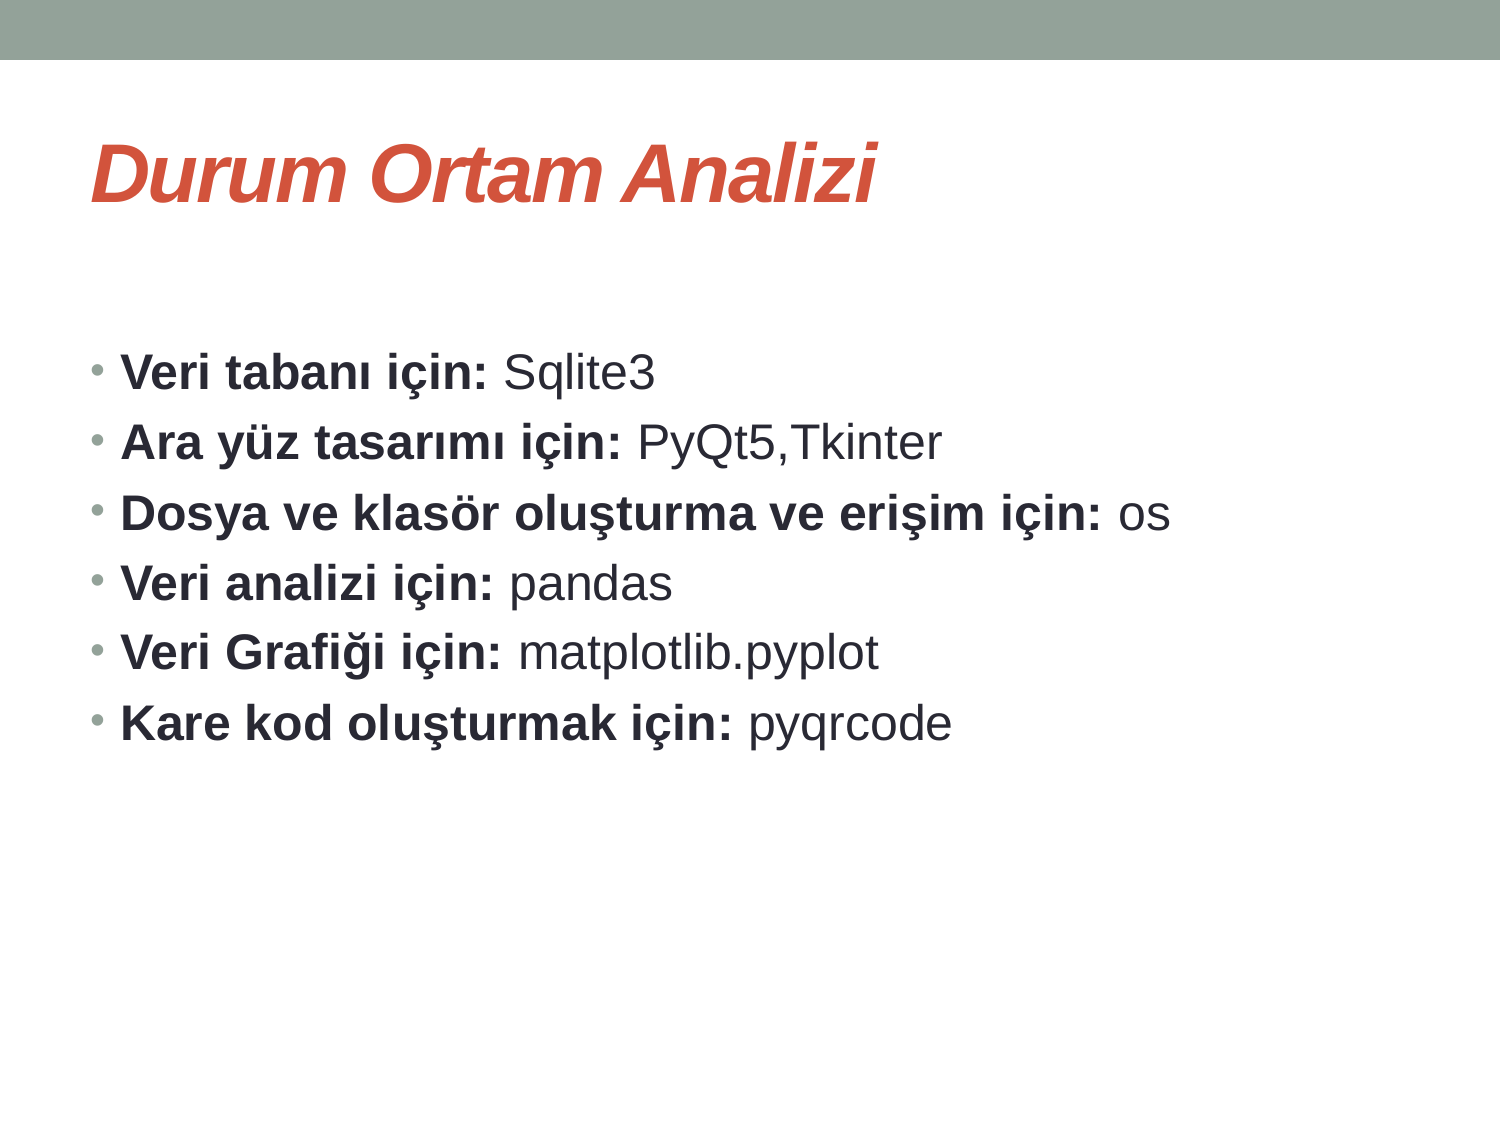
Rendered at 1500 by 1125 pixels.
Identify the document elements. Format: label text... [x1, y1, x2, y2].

list Veri tabanı için: Sqlite3 Ara yüz tasarımı için: PyQt5,Tkinter Dosya ve klasör oluşturma ve erişim için: os Veri analizi için: pandas Veri Grafiği için: matplotlib.pyplot Kare kod oluşturmak için: pyqrcode [75, 262, 1425, 1063]
title Durum Ortam Analizi [75, 87, 1425, 250]
